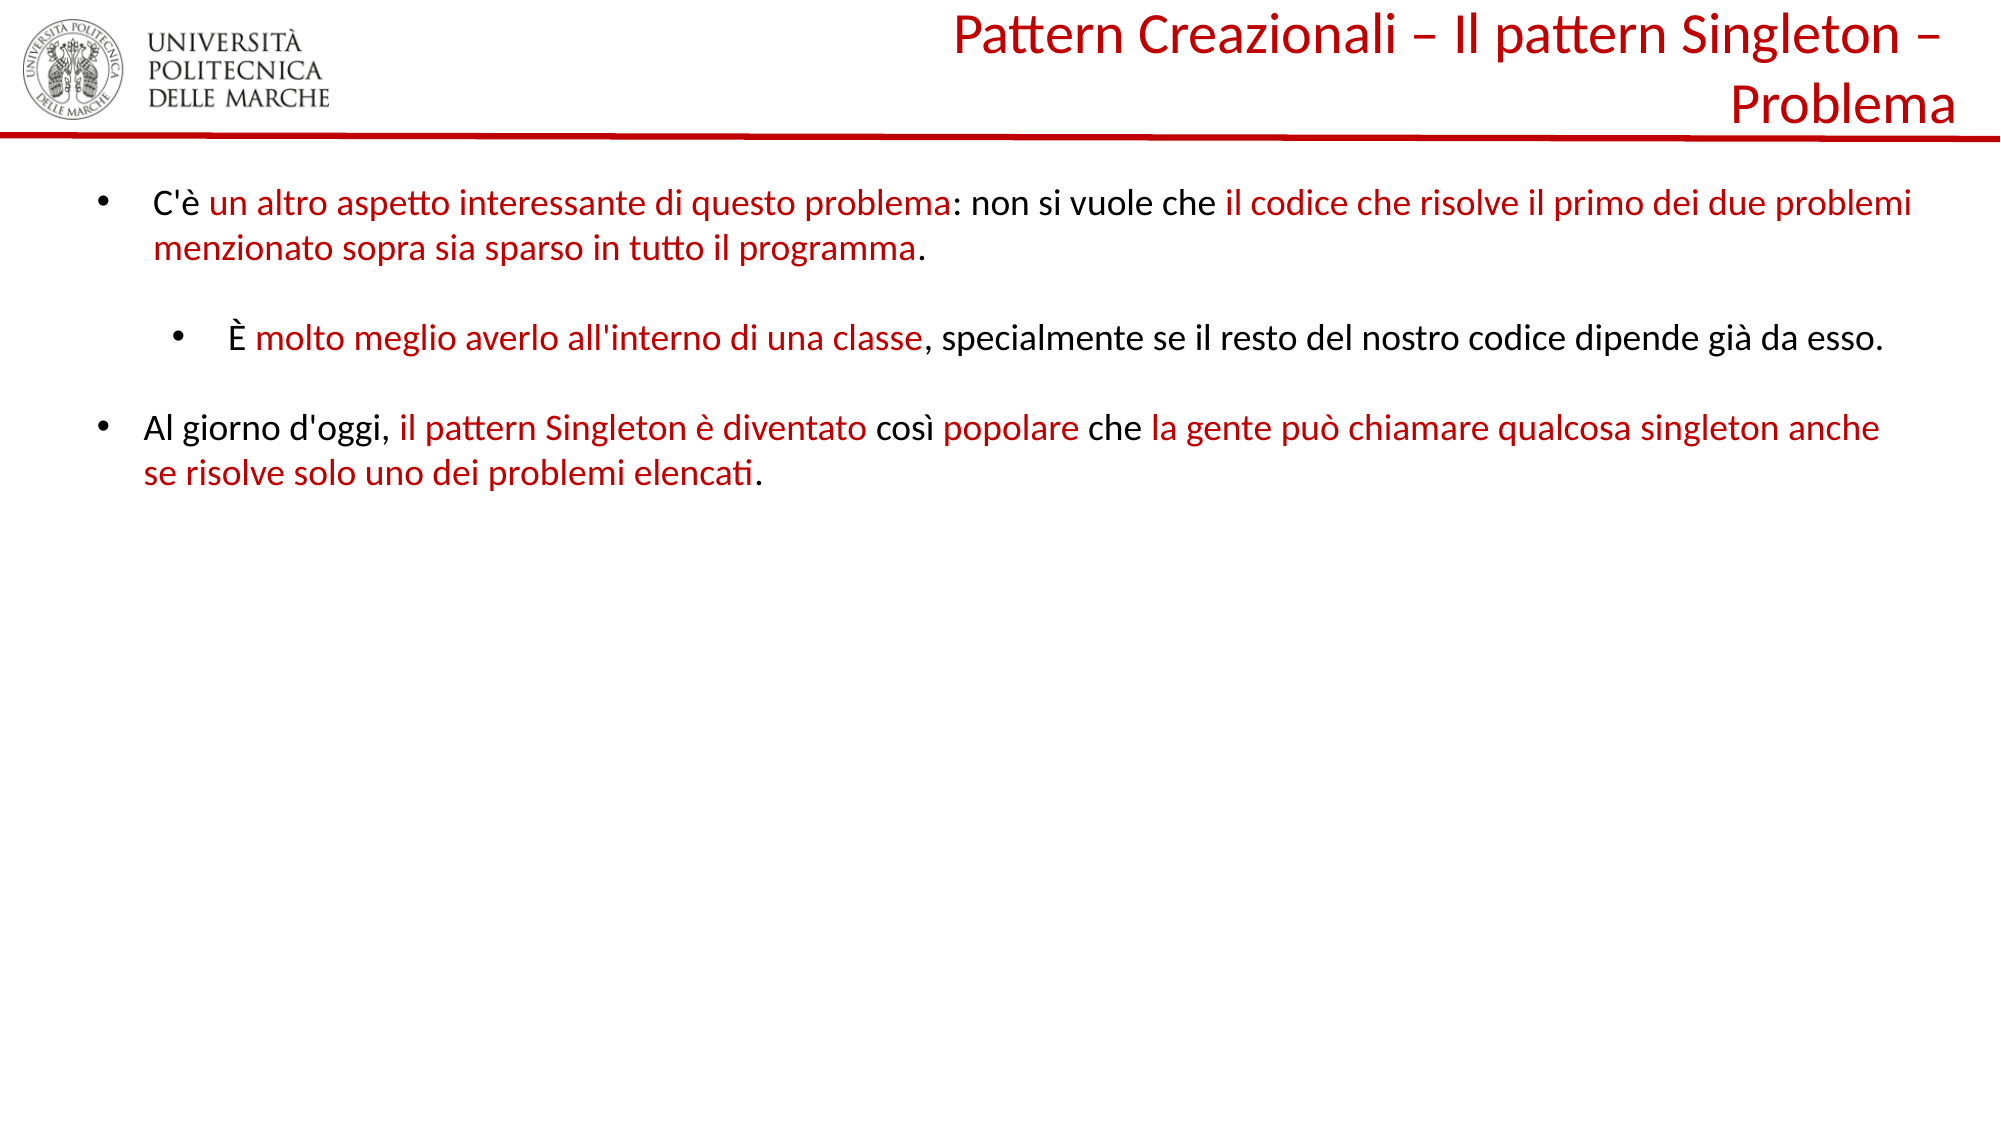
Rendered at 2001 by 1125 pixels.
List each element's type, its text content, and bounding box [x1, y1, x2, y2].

text_box C'è un altro aspetto interessante di questo problema: non si vuole che il codice che risolve il primo dei due problemi menzionato sopra sia sparso in tutto il programma. È molto meglio averlo all'interno di una classe, specialmente se il resto del nostro codice dipende già da esso. Al giorno d'oggi, il pattern Singleton è diventato così popolare che la gente può chiamare qualcosa singleton anche se risolve solo uno dei problemi elencati. [82, 170, 1932, 501]
text_box Pattern Creazionali – Il pattern Singleton – Problema [938, 139, 1972, 143]
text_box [0, 135, 2000, 139]
picture [23, 17, 329, 122]
text_box Pattern Creazionali – Il pattern Singleton – Problema [938, 0, 1972, 135]
